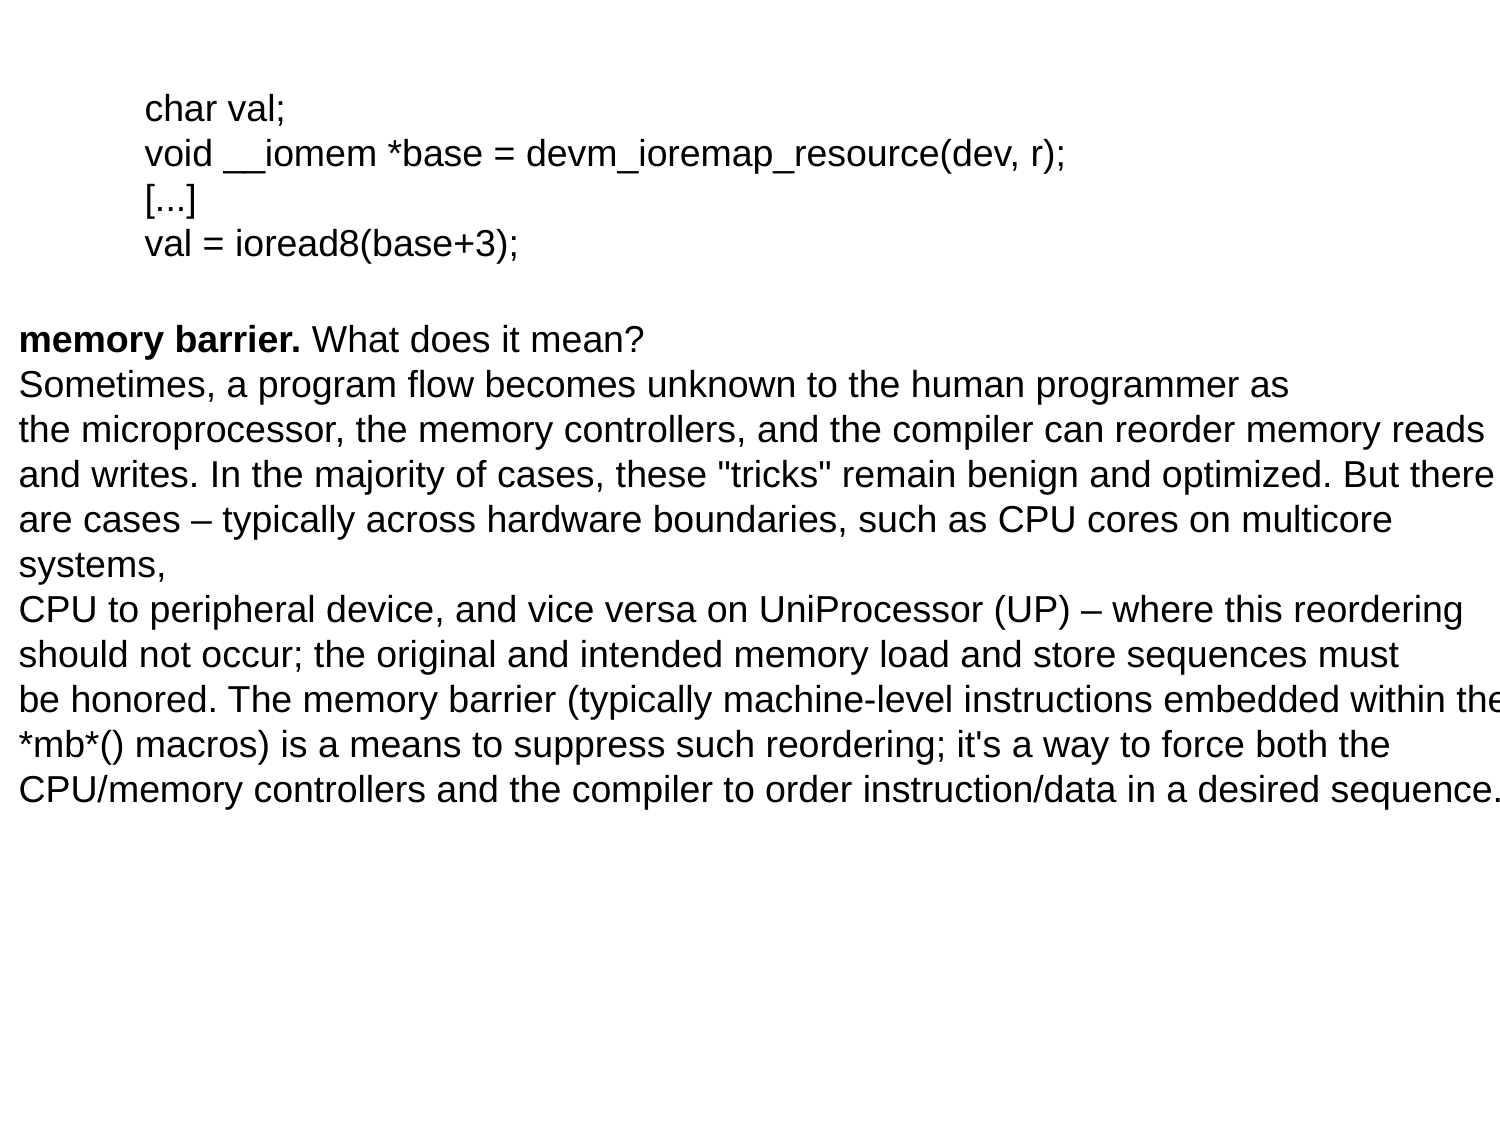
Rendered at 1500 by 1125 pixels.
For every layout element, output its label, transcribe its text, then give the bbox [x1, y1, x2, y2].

text_box memory barrier. What does it mean? Sometimes, a program flow becomes unknown to the human programmer as the microprocessor, the memory controllers, and the compiler can reorder memory reads and writes. In the majority of cases, these "tricks" remain benign and optimized. But there are cases – typically across hardware boundaries, such as CPU cores on multicore systems, CPU to peripheral device, and vice versa on UniProcessor (UP) – where this reordering should not occur; the original and intended memory load and store sequences must be honored. The memory barrier (typically machine-level instructions embedded within the *mb*() macros) is a means to suppress such reordering; it's a way to force both the CPU/memory controllers and the compiler to order instruction/data in a desired sequence. [3, 307, 1500, 827]
text_box char val; void __iomem *base = devm_ioremap_resource(dev, r); [...] val = ioread8(base+3); [129, 77, 1217, 260]
